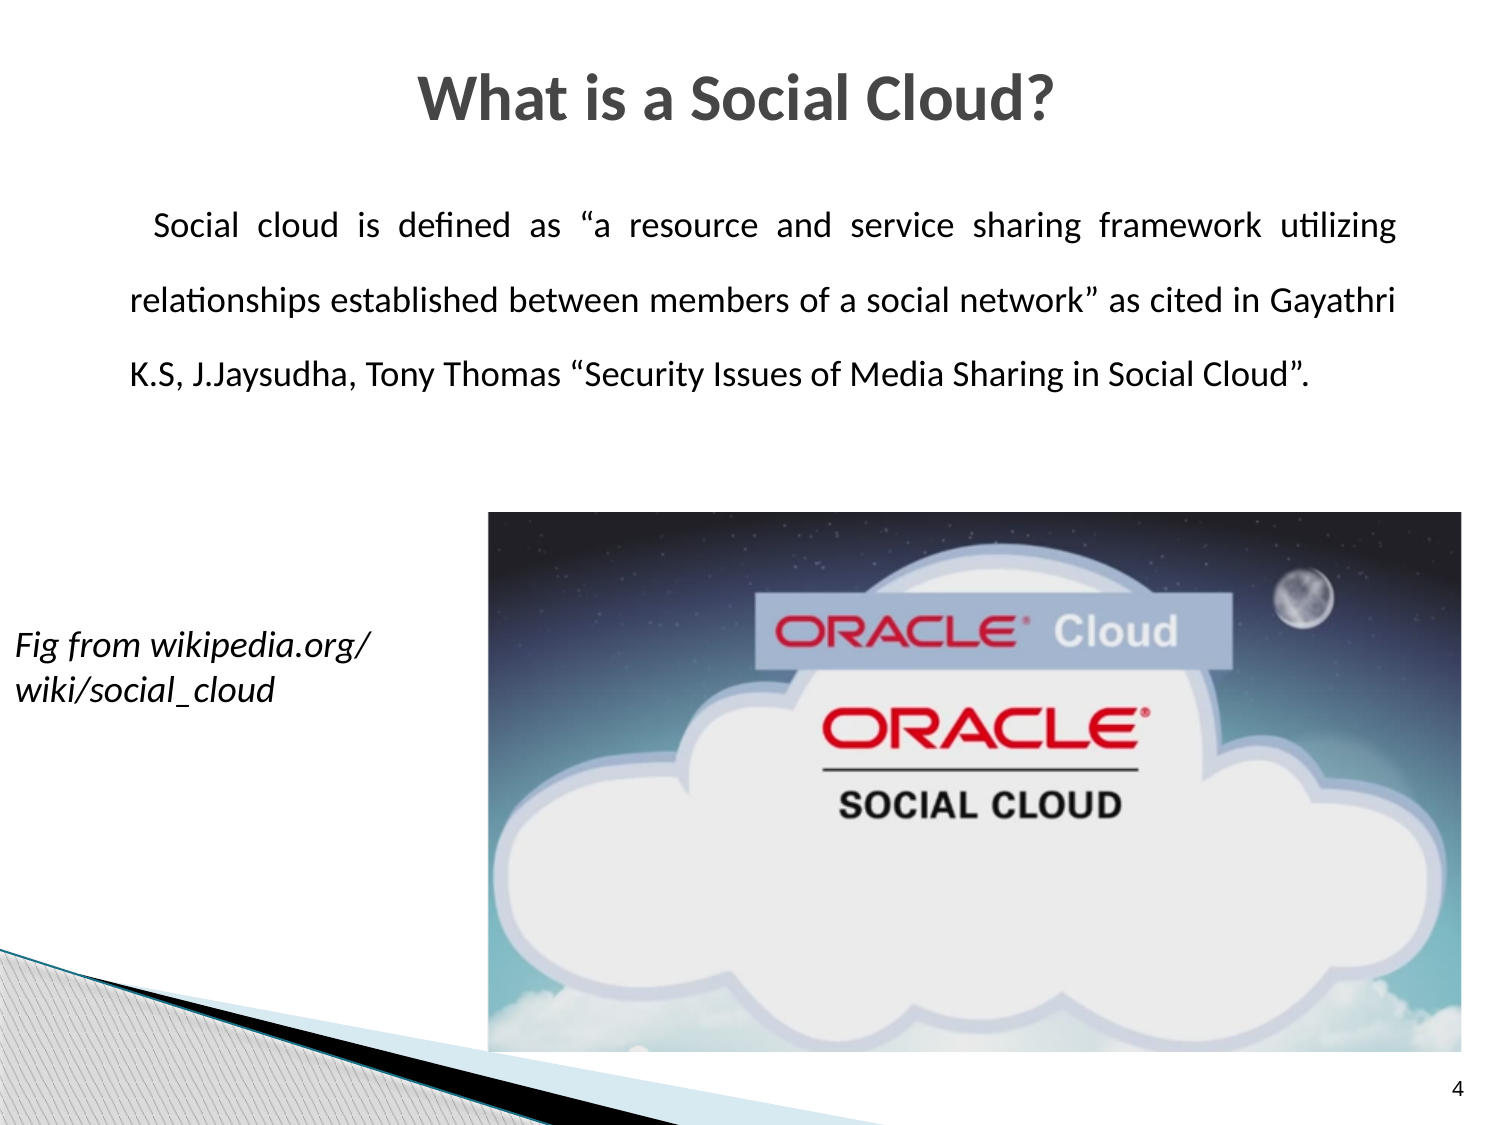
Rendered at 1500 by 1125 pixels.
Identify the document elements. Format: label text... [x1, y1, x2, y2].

list Social cloud is defined as “a resource and service sharing framework utilizing relationships established between members of a social network” as cited in Gayathri K.S, J.Jaysudha, Tony Thomas “Security Issues of Media Sharing in Social Cloud”. [62, 163, 1413, 488]
text_box Fig from wikipedia.org/ wiki/social_cloud [0, 612, 481, 818]
picture [487, 512, 1463, 1052]
slide_number 4 [1418, 1051, 1479, 1112]
title What is a Social Cloud? [62, 24, 1413, 163]
